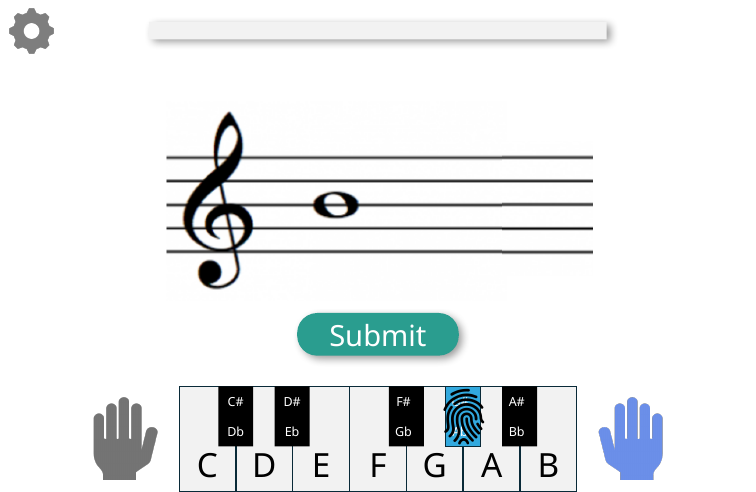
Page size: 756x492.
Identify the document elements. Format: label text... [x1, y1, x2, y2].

text_box Submit [295, 311, 461, 358]
text_box G [405, 385, 462, 492]
picture [432, 383, 498, 449]
picture [576, 389, 686, 489]
text_box F# Gb [387, 385, 425, 448]
text_box D [237, 385, 291, 492]
text_box B [519, 385, 578, 492]
text_box [148, 20, 608, 41]
picture [70, 389, 180, 489]
text_box A# Bb [501, 385, 539, 448]
text_box E [291, 385, 348, 492]
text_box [143, 100, 593, 302]
text_box F [348, 385, 405, 492]
text_box D# Eb [273, 385, 311, 448]
text_box C [178, 385, 237, 492]
text_box C# Db [217, 385, 255, 448]
text_box A [462, 385, 519, 492]
picture [0, 0, 64, 64]
